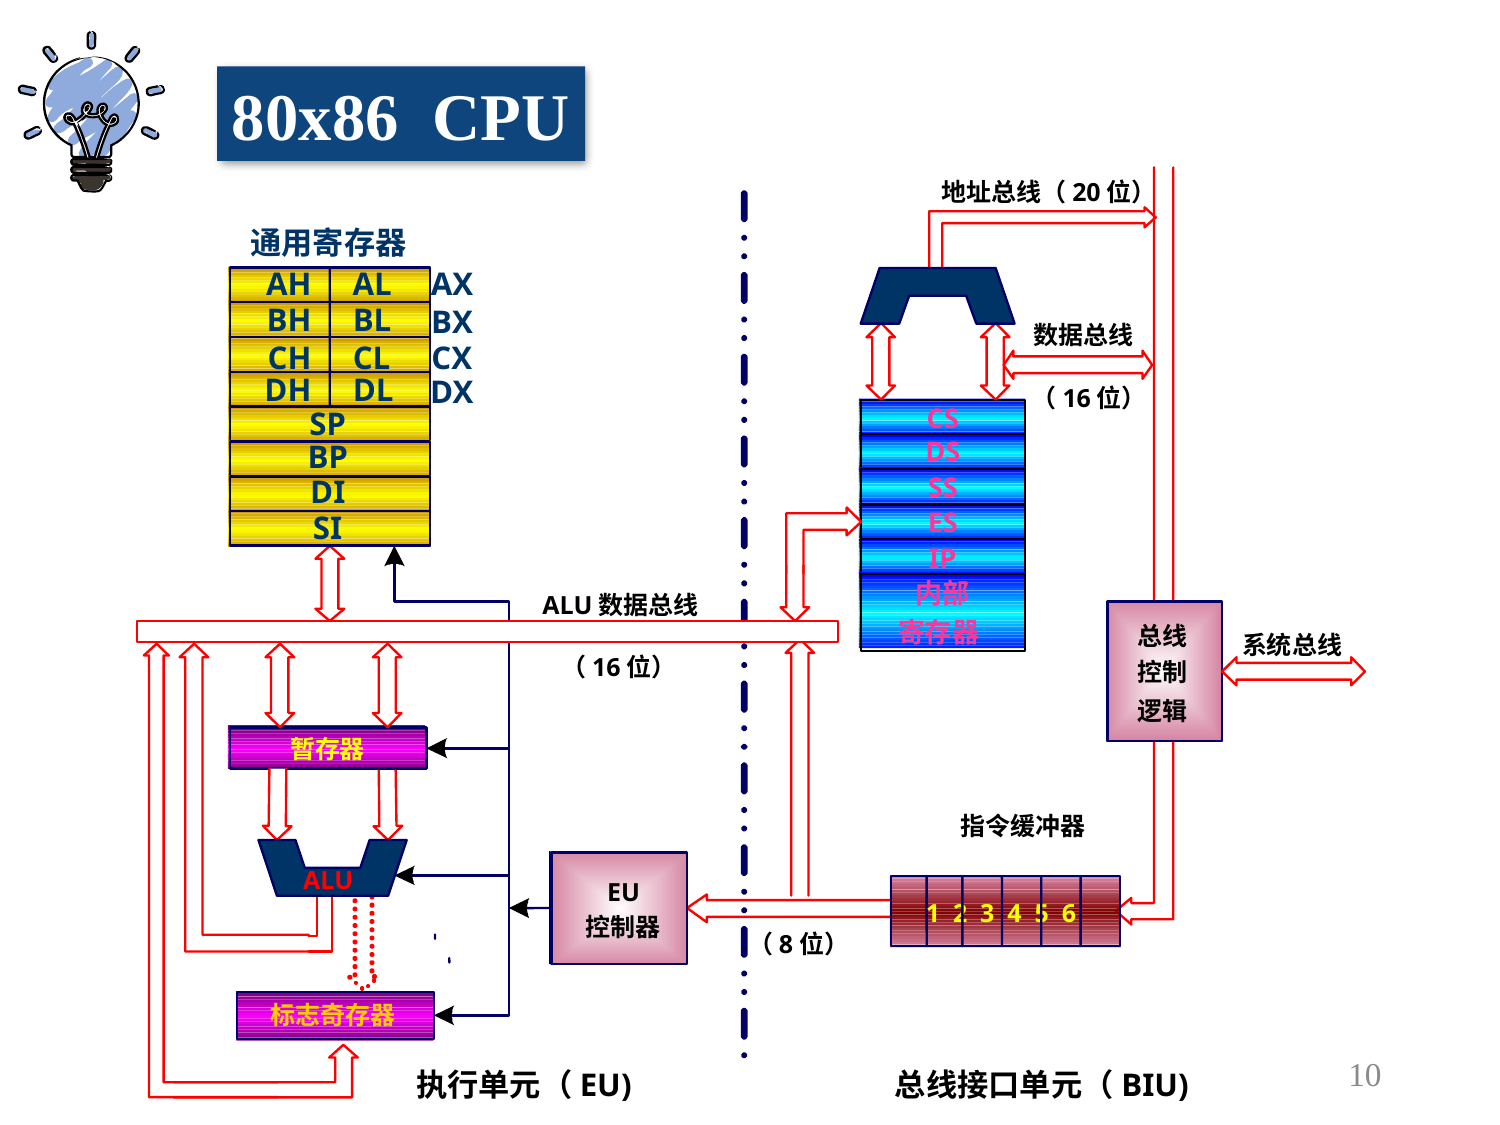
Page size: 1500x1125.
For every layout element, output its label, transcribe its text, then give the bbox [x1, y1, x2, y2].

slide_number 10 [1365, 1042, 1397, 1103]
text_box 80x86 CPU [217, 66, 586, 161]
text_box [134, 167, 1365, 1103]
